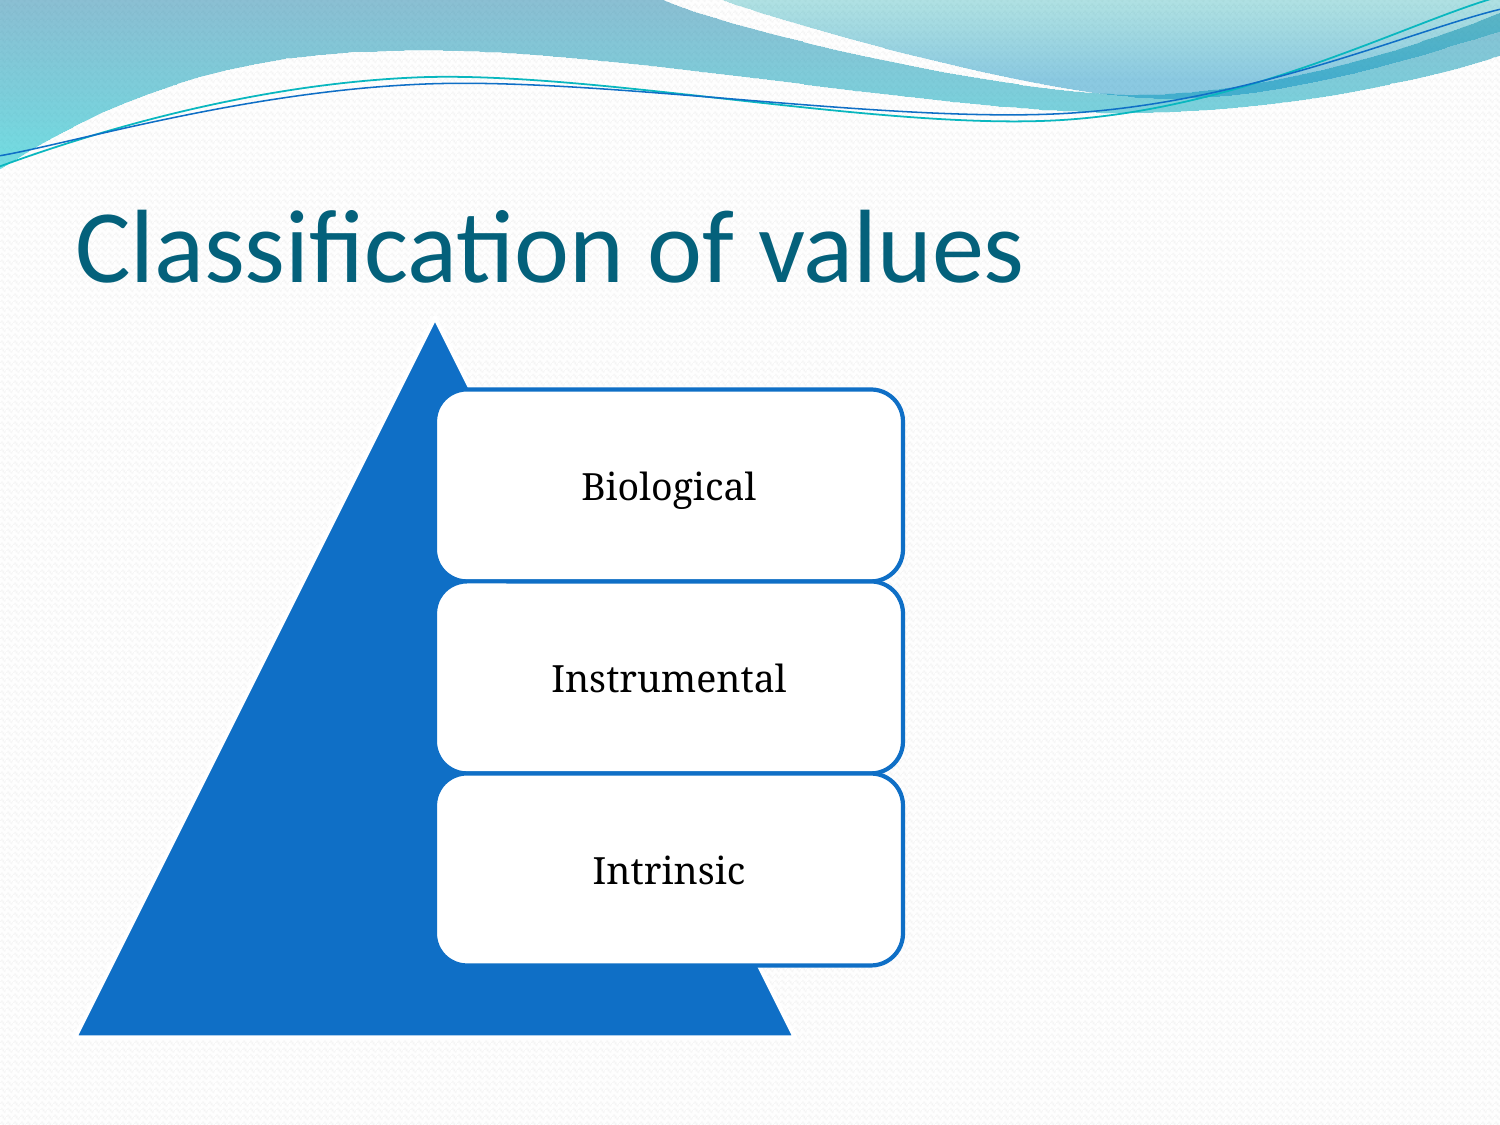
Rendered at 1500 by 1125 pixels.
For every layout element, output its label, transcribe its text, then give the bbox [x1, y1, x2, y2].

title Classification of values [75, 115, 1425, 303]
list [74, 317, 1426, 1038]
